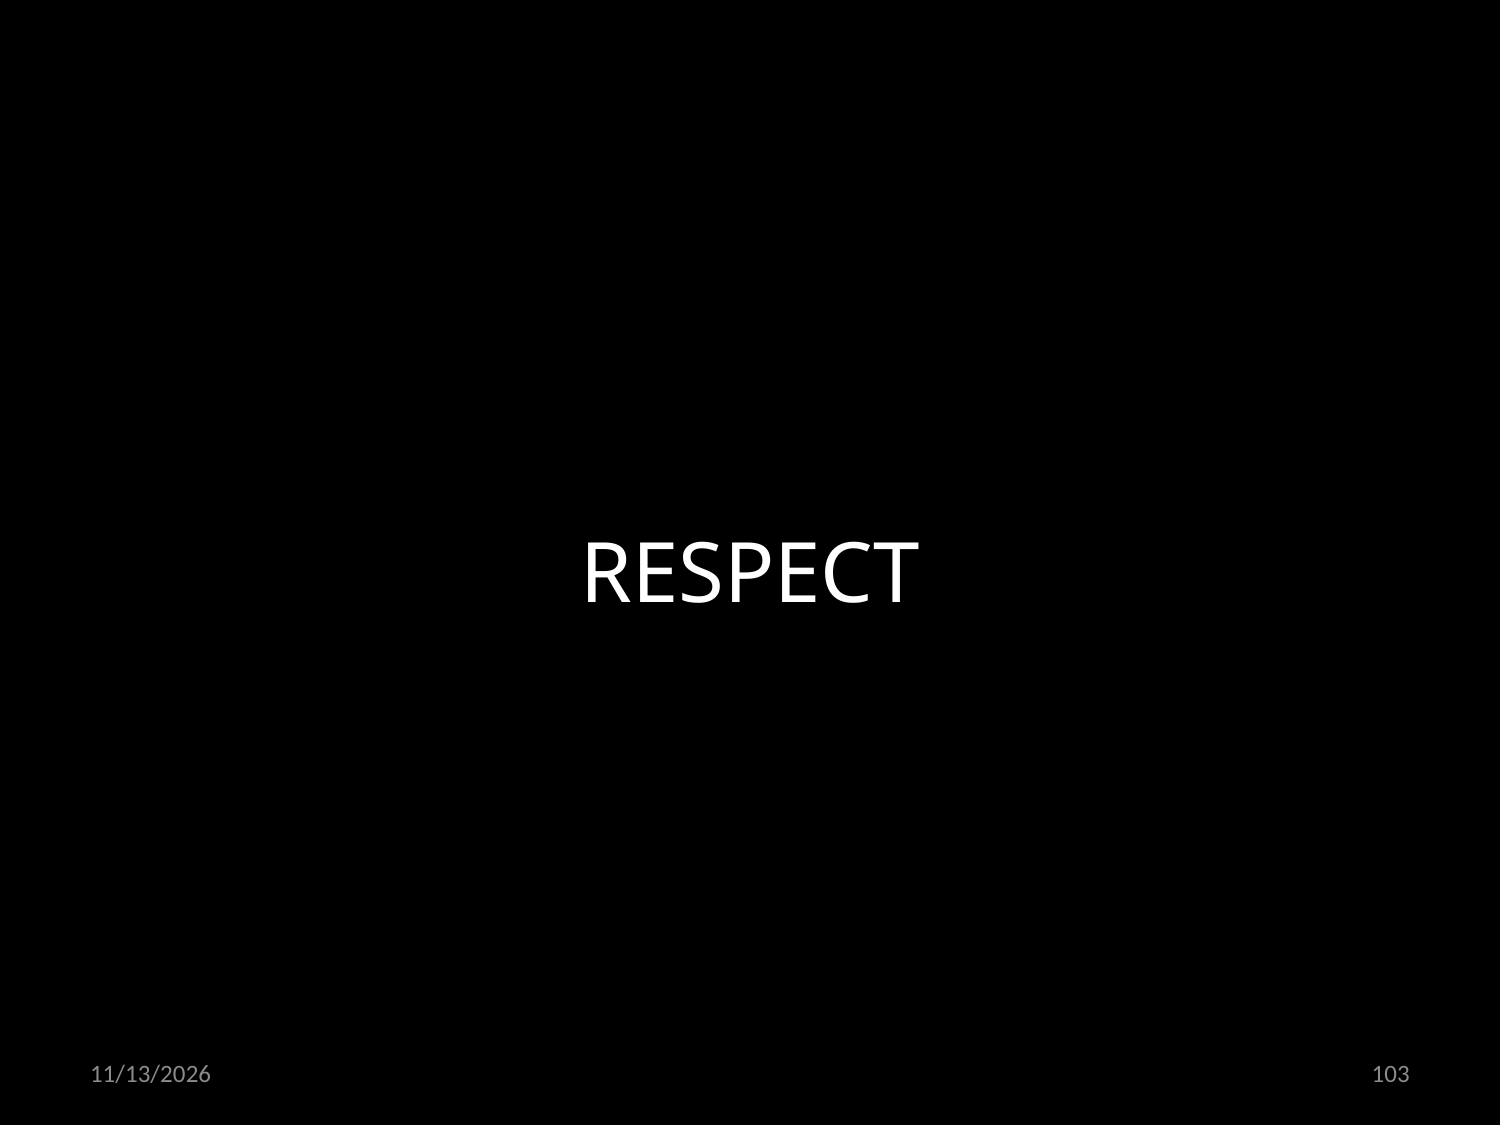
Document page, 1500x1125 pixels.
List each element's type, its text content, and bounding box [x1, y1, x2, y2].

text_box RESPECT [271, 511, 1229, 614]
slide_number 103 [1074, 1042, 1425, 1103]
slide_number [75, 1042, 425, 1103]
